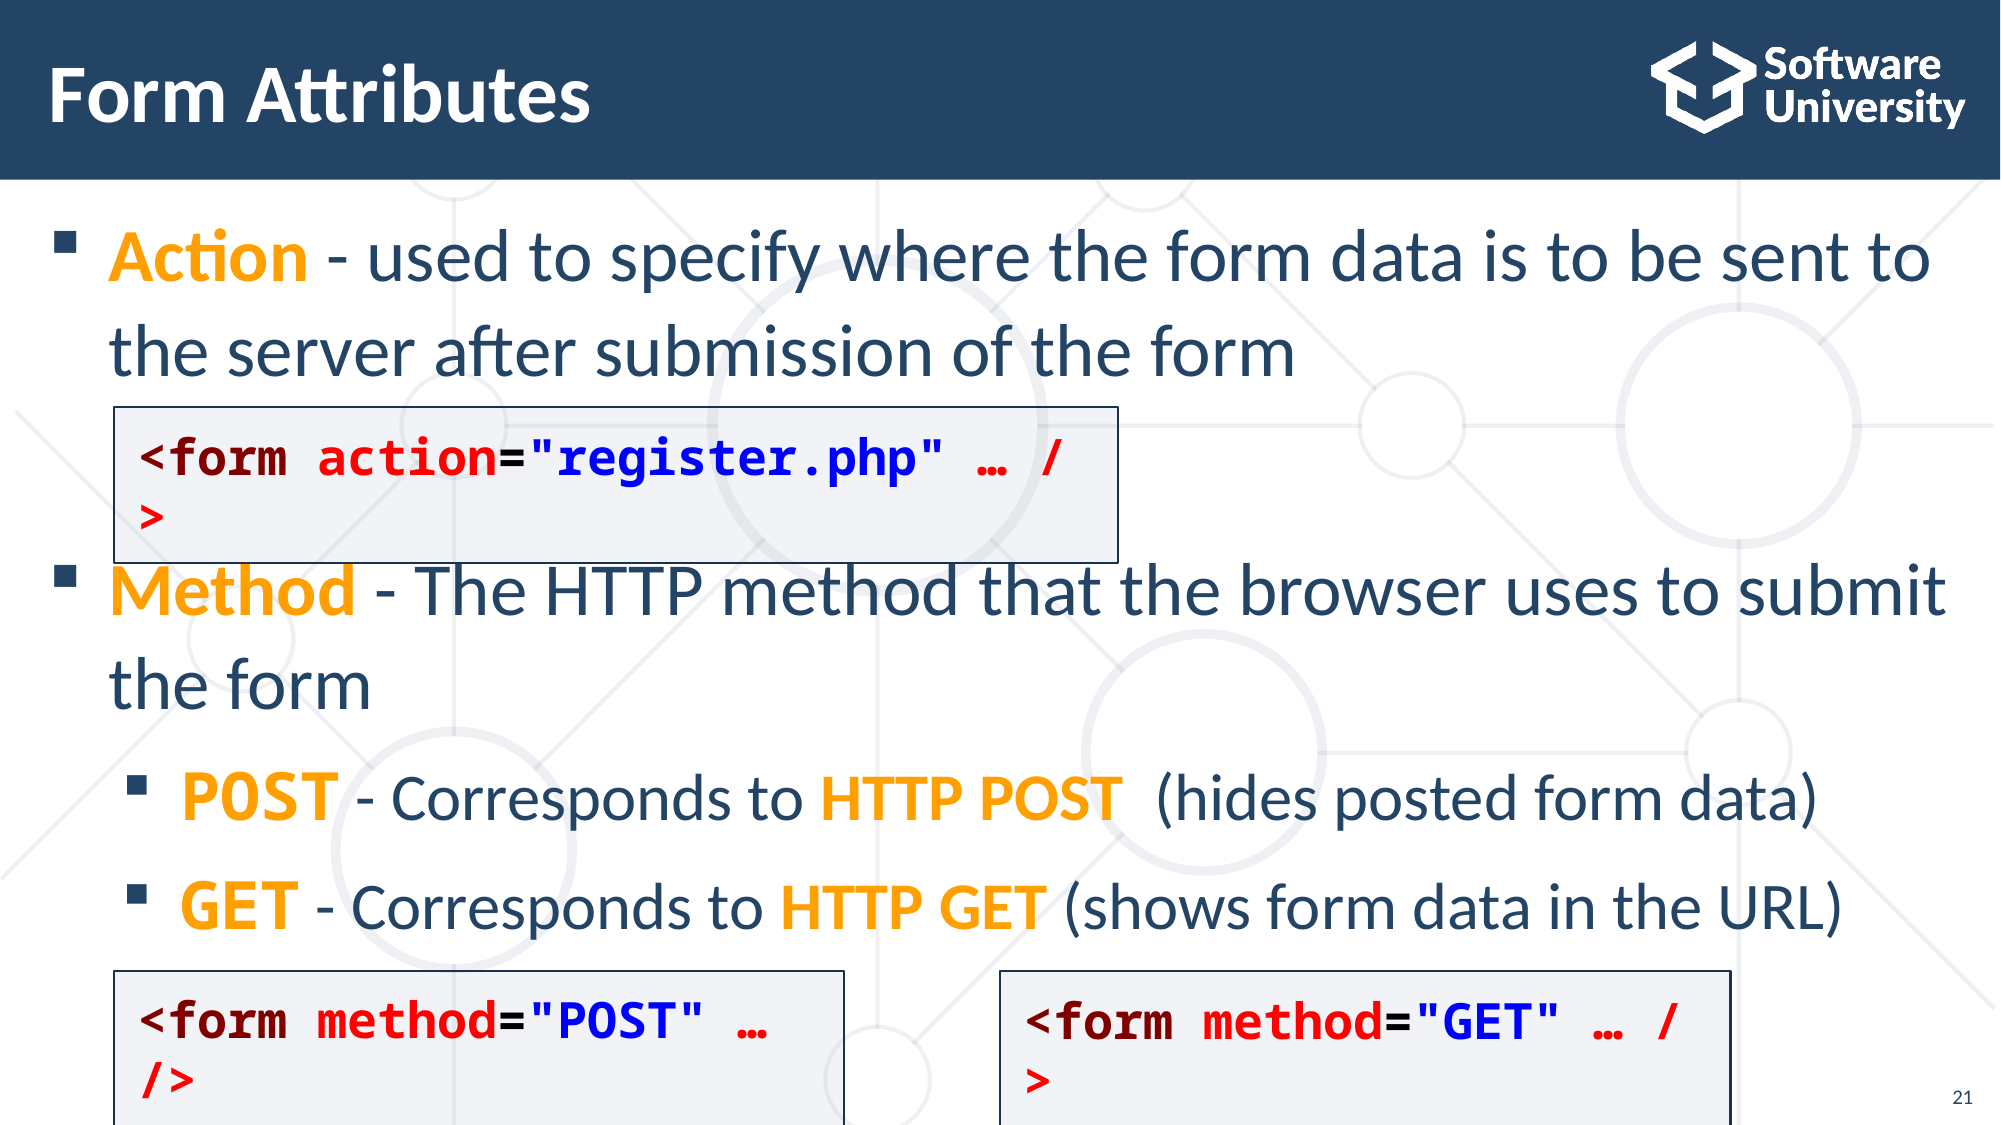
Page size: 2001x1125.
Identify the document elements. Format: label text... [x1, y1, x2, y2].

picture [1651, 41, 1966, 134]
list Action - used to specify where the form data is to be sent to the server after submission of the form Method - The HTTP method that the browser uses to submit the form POST - Corresponds to HTTP POST (hides posted form data) GET - Corresponds to HTTP GET (shows form data in the URL) [31, 196, 1970, 1104]
text_box <form method="GET" … /> [999, 971, 1731, 1125]
title Form Attributes [31, 16, 1625, 162]
text_box <form method="POST" … /> [113, 971, 845, 1125]
text_box <form action="register.php" … /> [114, 407, 1118, 563]
slide_number 21 [1927, 1067, 1989, 1117]
